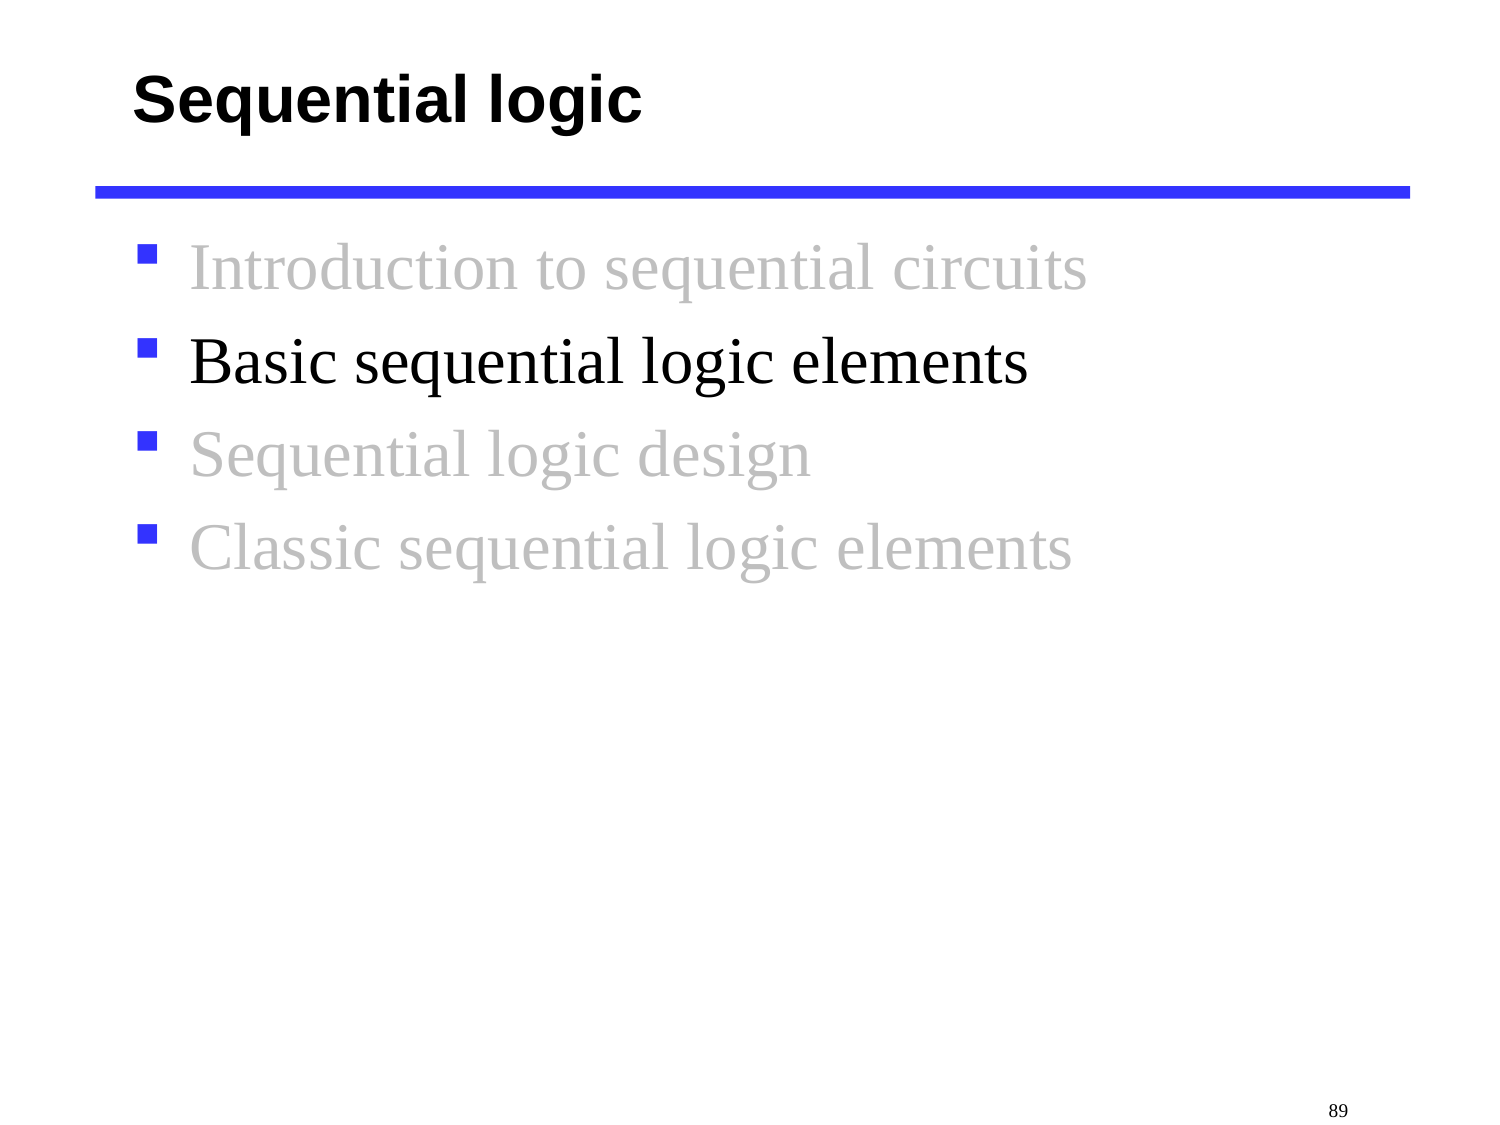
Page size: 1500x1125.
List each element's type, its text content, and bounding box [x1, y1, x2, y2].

slide_number 89 [1185, 1068, 1500, 1125]
list Introduction to sequential circuits Basic sequential logic elements Sequential logic design Classic sequential logic elements [117, 215, 1393, 1041]
title Sequential logic [117, 11, 1393, 180]
